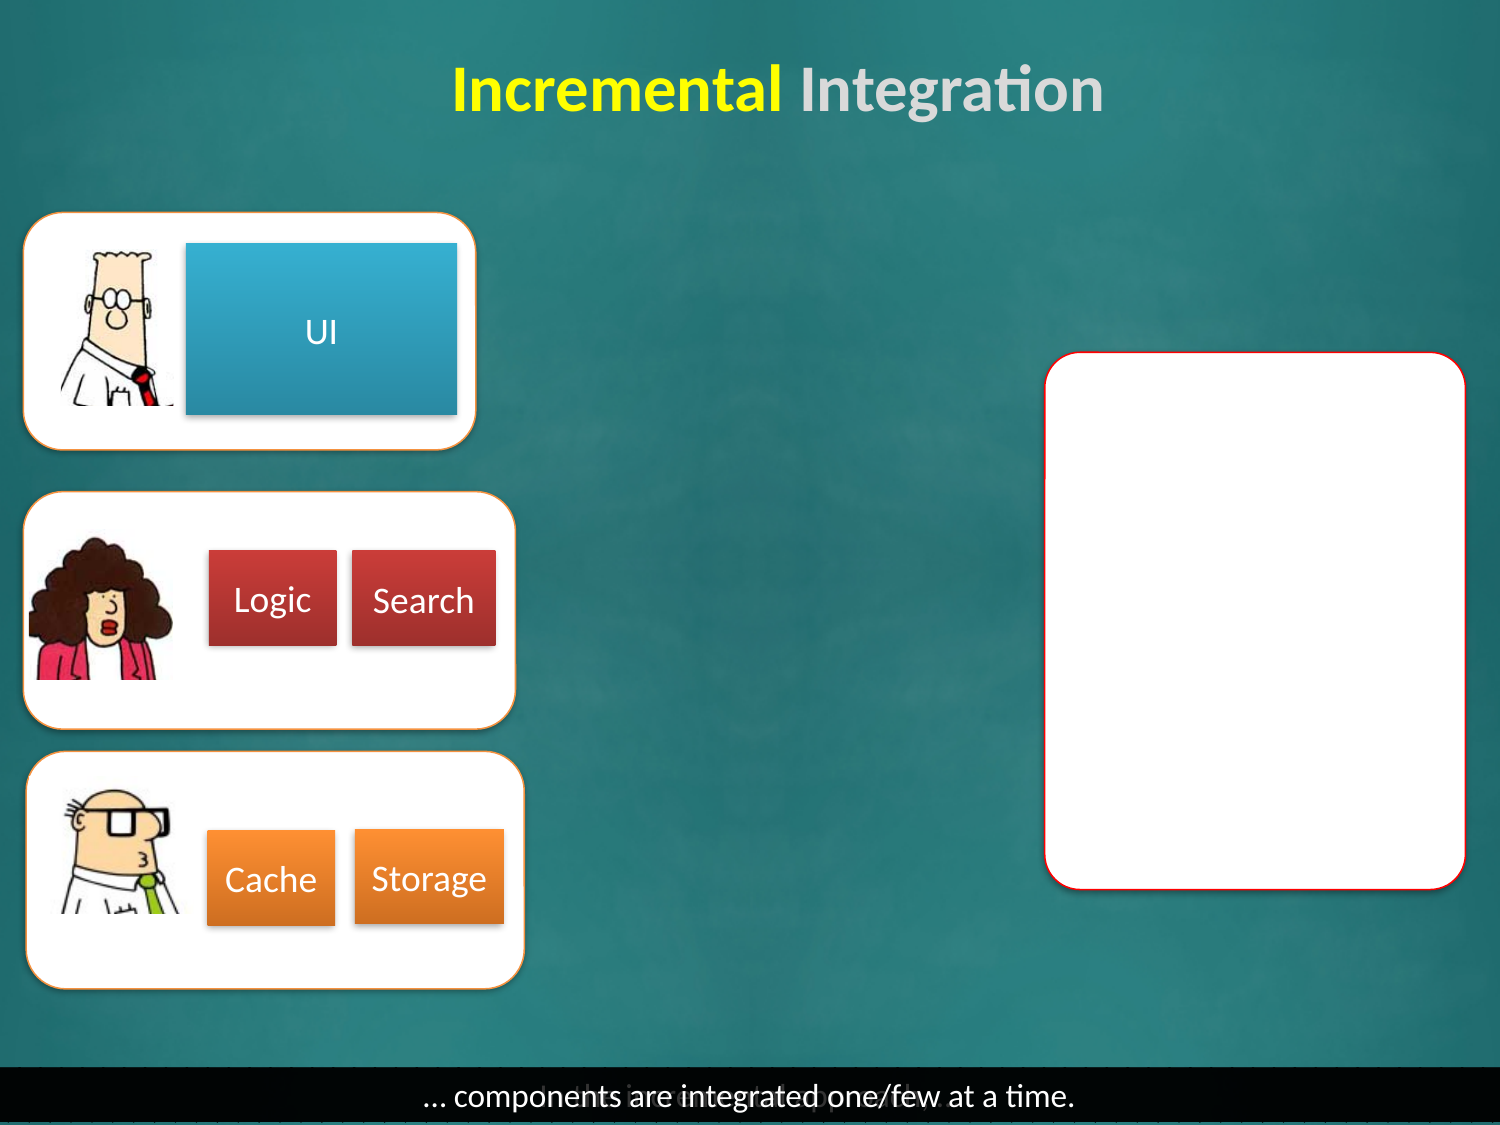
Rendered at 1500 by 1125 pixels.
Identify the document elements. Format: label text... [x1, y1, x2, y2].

text_box Cache [207, 830, 336, 926]
text_box Incremental Integration [132, 37, 1424, 133]
text_box Storage [354, 829, 504, 924]
text_box UI [185, 243, 458, 415]
picture [0, 0, 1500, 1067]
text_box … components are integrated one/few at a time. [0, 1067, 1500, 1122]
text_box [22, 490, 517, 730]
text_box Search [352, 550, 496, 646]
text_box [22, 211, 477, 451]
text_box [1043, 351, 1467, 891]
text_box [25, 750, 526, 990]
text_box Logic [208, 550, 337, 646]
